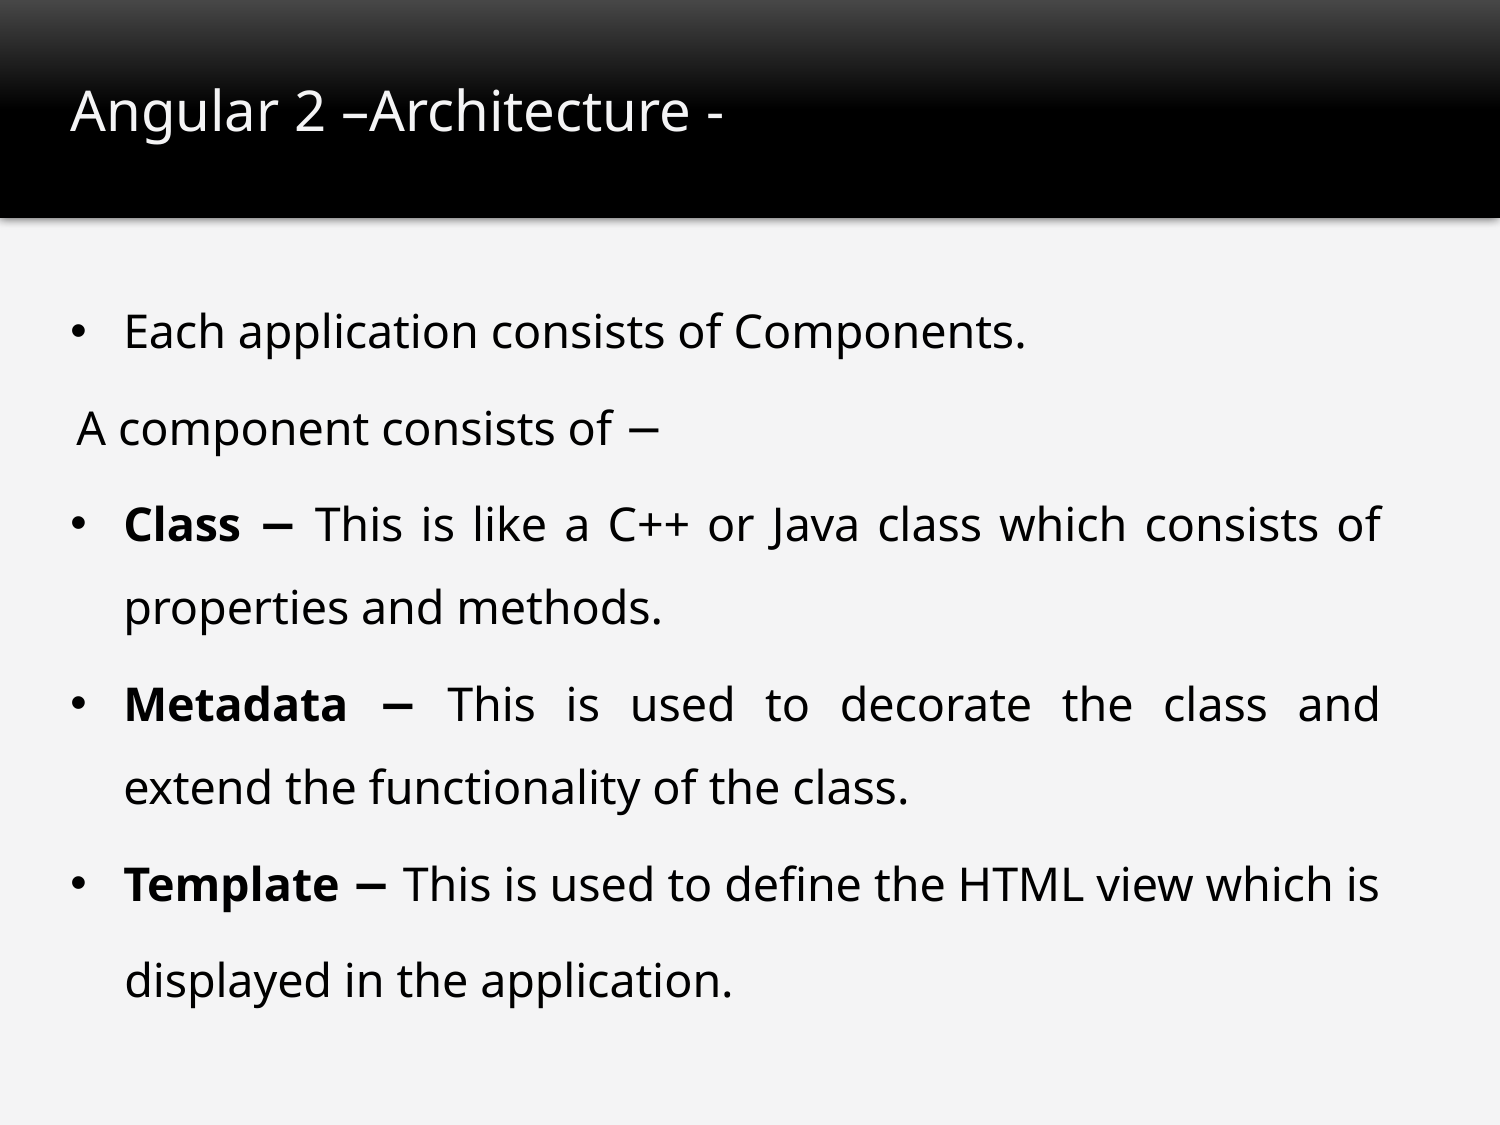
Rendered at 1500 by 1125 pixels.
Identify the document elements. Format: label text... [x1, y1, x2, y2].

title Angular 2 –Architecture - [55, 0, 1350, 218]
list Each application consists of Components. A component consists of − Class − This is like a C++ or Java class which consists of properties and methods. Metadata − This is used to decorate the class and extend the functionality of the class. Template − This is used to define the HTML view which is displayed in the application. [55, 267, 1397, 1089]
